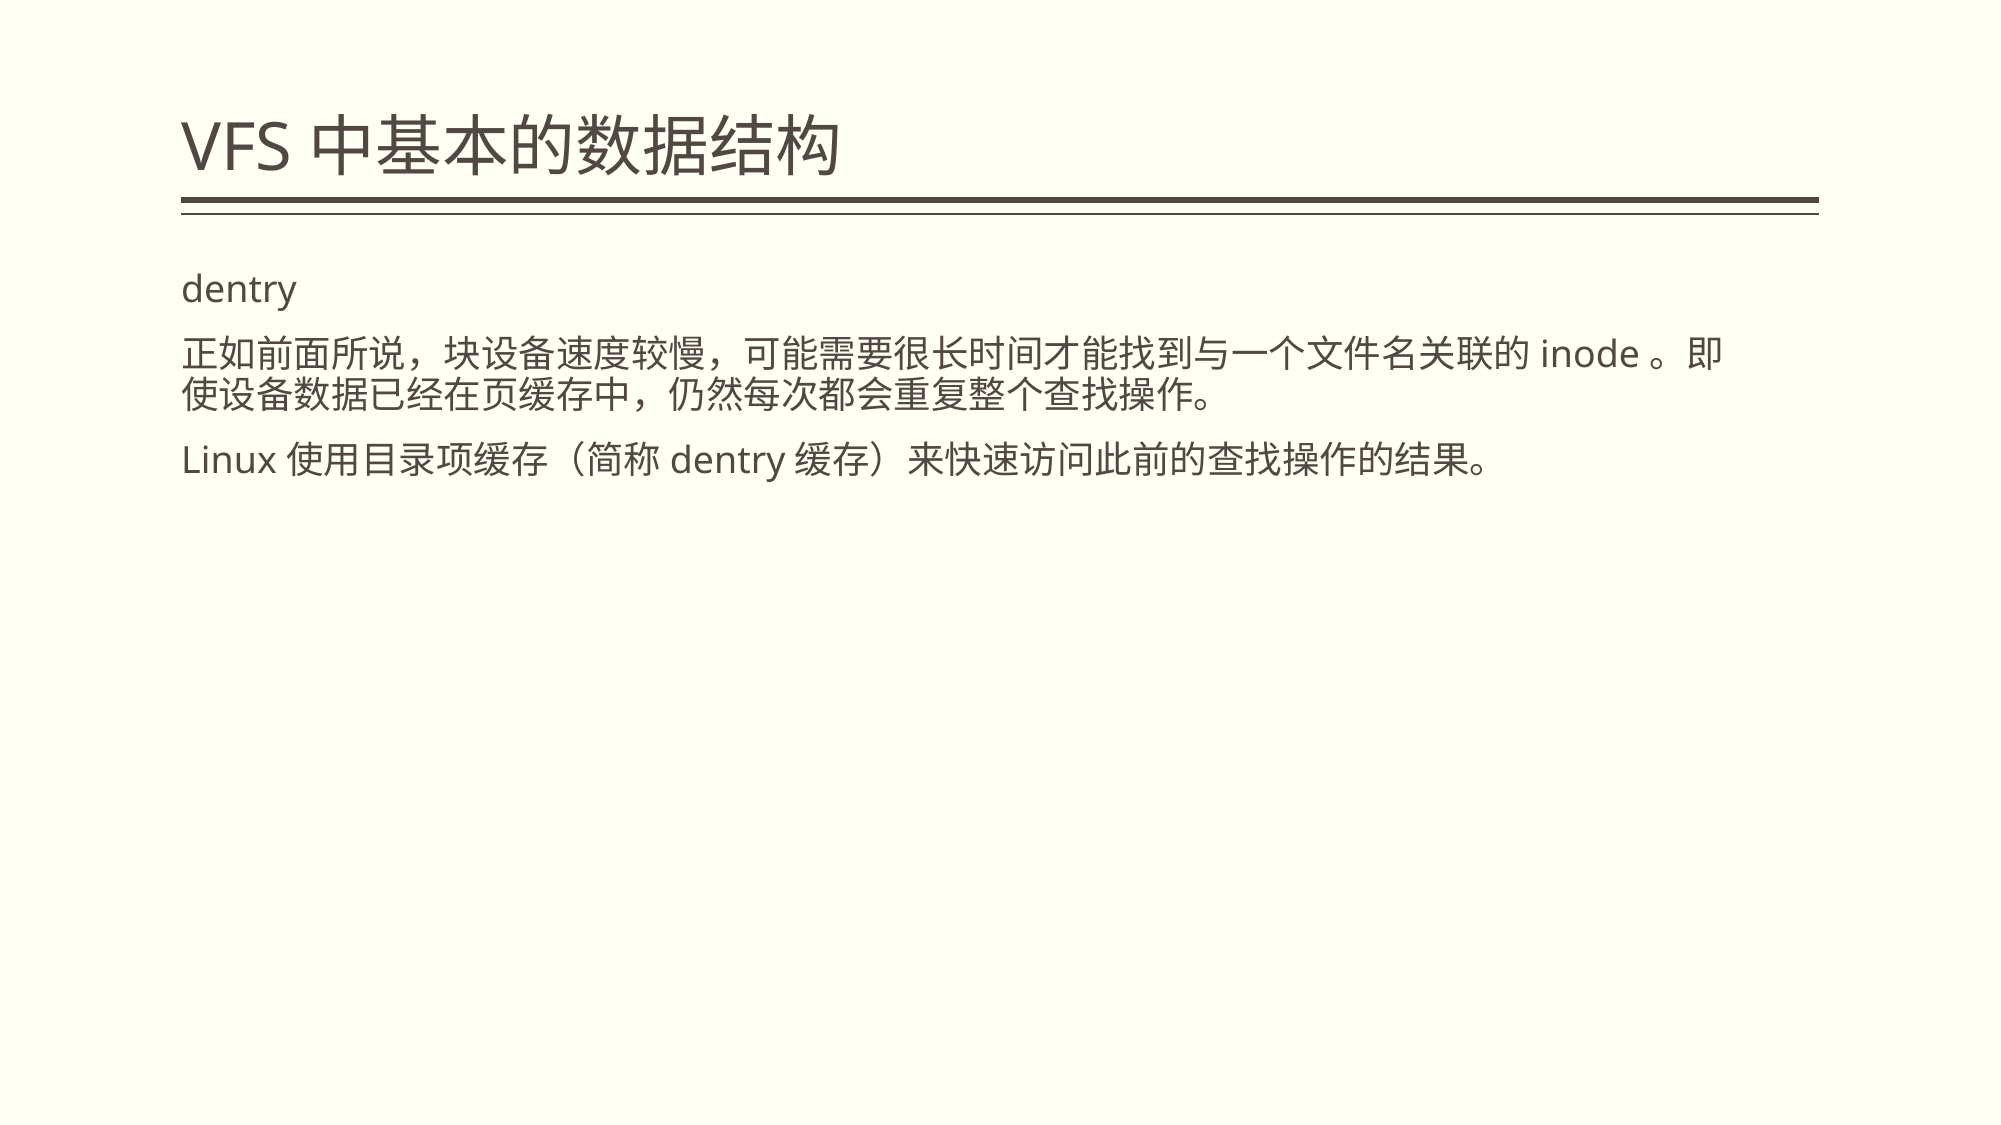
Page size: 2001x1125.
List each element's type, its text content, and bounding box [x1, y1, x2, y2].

list dentry 正如前面所说，块设备速度较慢，可能需要很长时间才能找到与一个文件名关联的inode。即使设备数据已经在页缓存中，仍然每次都会重复整个查找操作。 Linux使用目录项缓存（简称dentry缓存）来快速访问此前的查找操作的结果。 [181, 262, 1736, 1013]
title VFS中基本的数据结构 [181, 12, 1819, 193]
